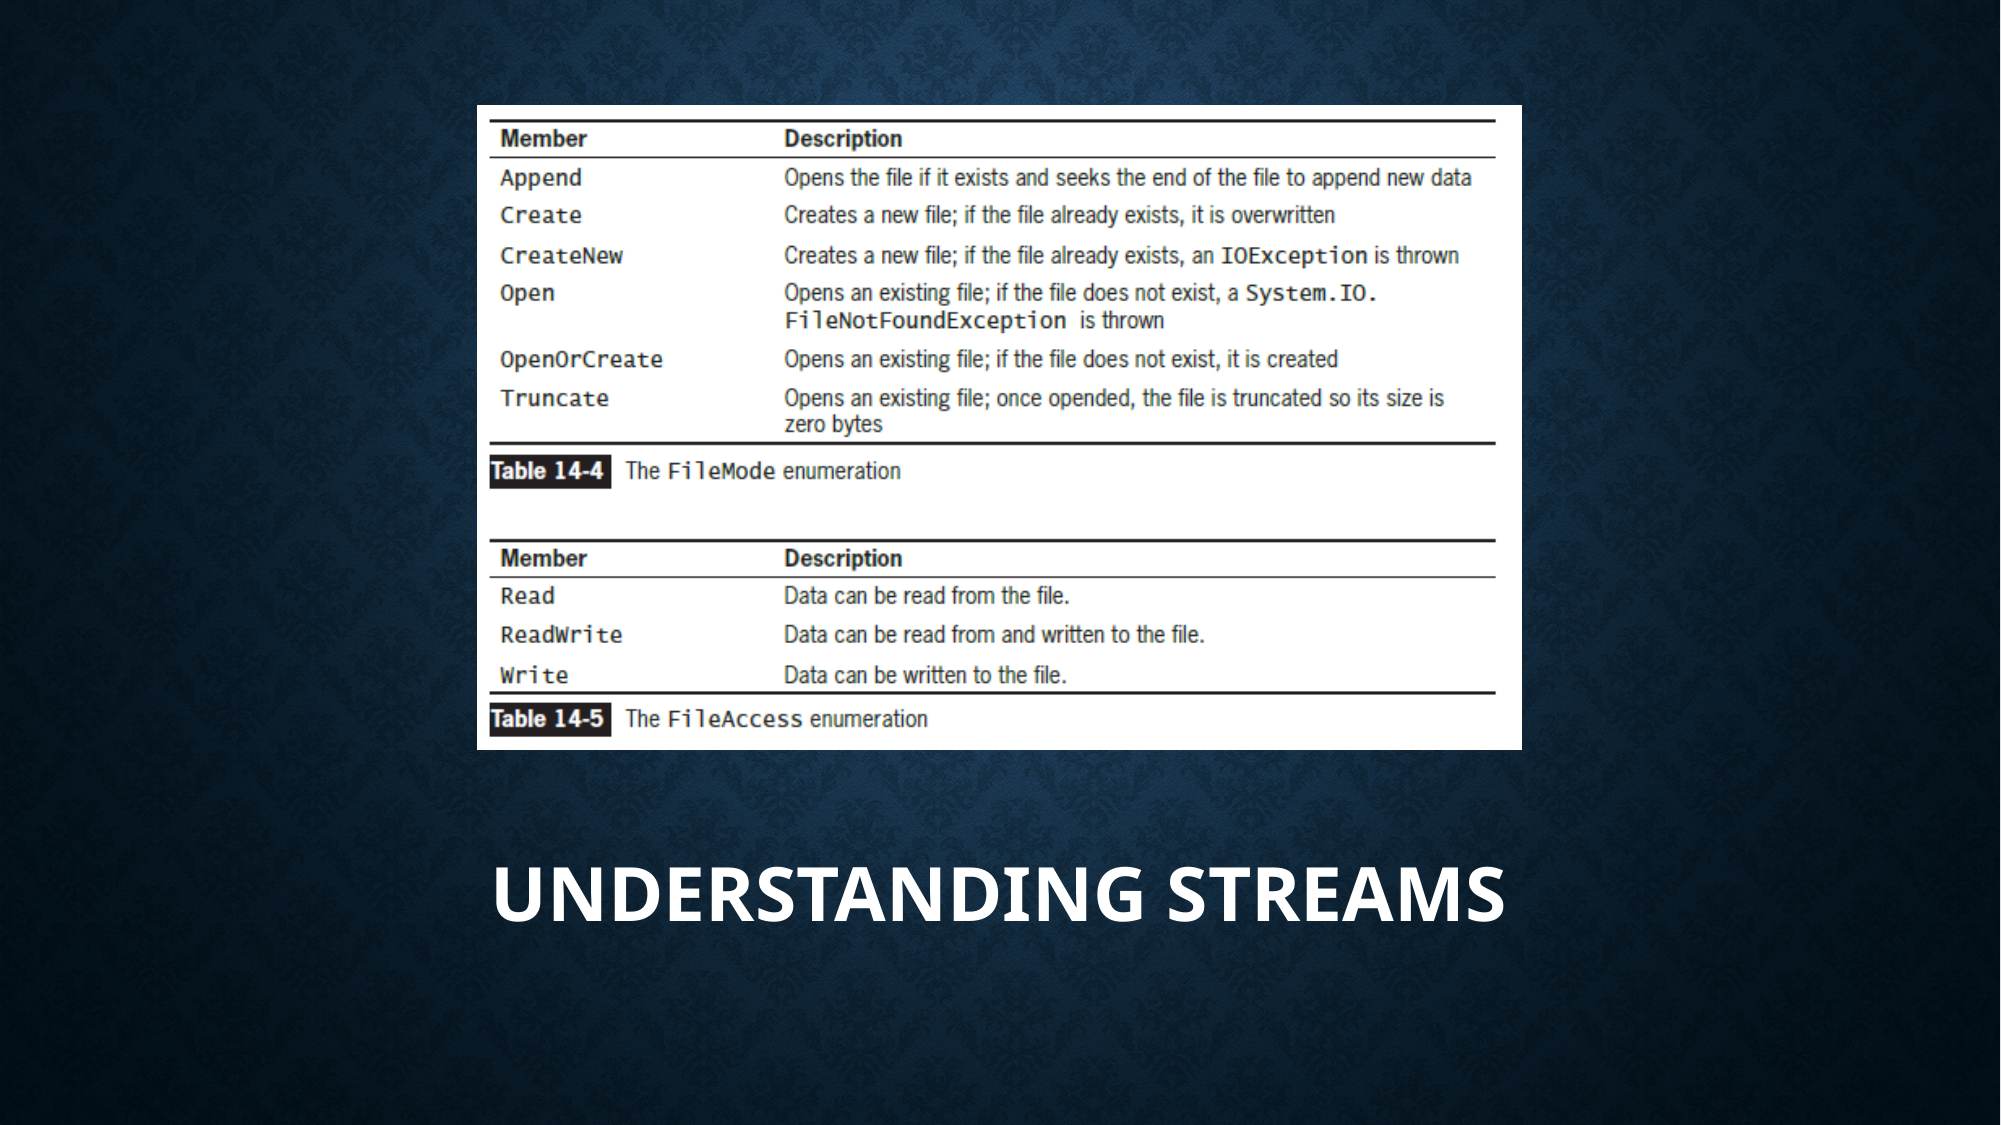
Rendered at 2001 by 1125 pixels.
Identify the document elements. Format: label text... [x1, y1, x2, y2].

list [476, 104, 1522, 751]
title Understanding streams [149, 790, 1849, 945]
